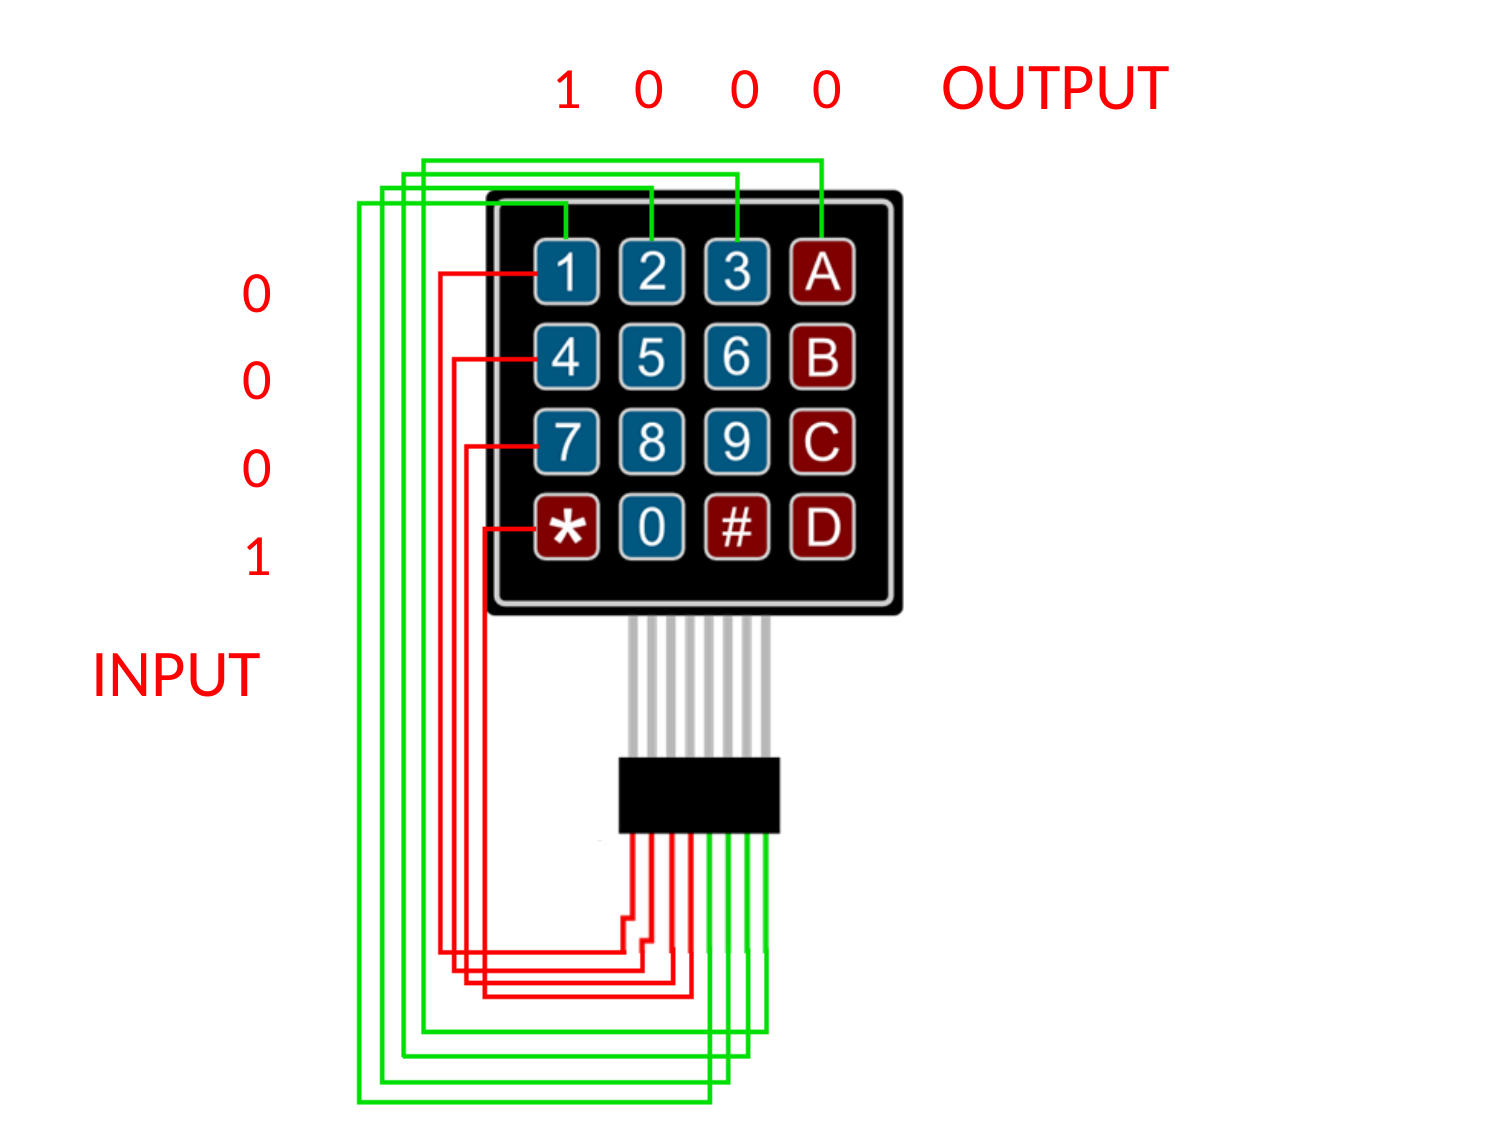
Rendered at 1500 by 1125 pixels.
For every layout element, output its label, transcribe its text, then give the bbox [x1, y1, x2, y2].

text_box OUTPUT [926, 35, 1186, 131]
text_box 1 0 0 0 [537, 42, 858, 128]
text_box INPUT [77, 622, 268, 718]
picture [273, 131, 936, 1114]
text_box 0 0 0 1 [228, 229, 268, 595]
